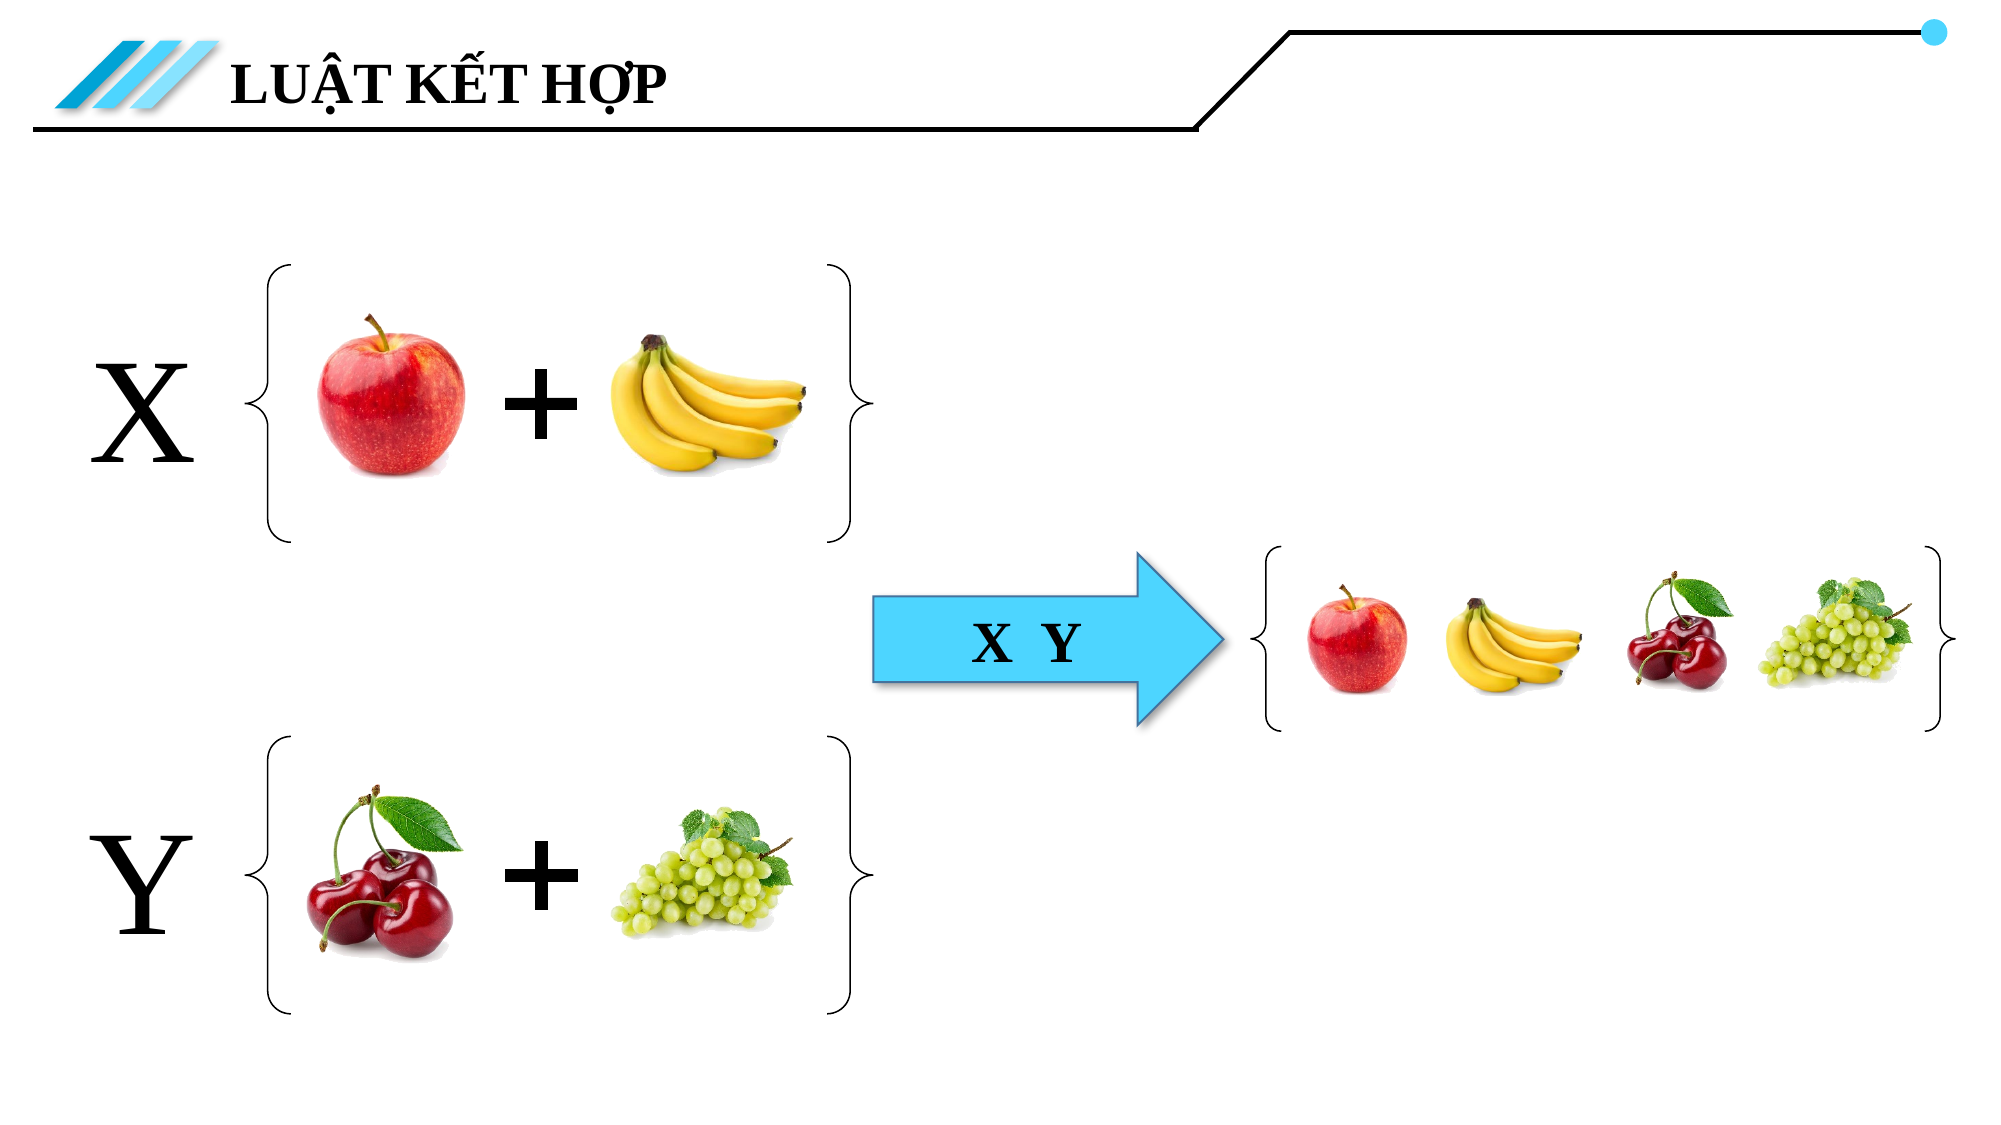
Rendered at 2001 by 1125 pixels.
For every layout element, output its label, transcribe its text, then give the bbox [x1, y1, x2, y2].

text_box [504, 368, 578, 439]
text_box [505, 840, 578, 910]
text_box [33, 19, 1948, 130]
text_box [244, 735, 874, 1015]
text_box Y [73, 776, 200, 972]
picture [598, 776, 803, 982]
picture [280, 770, 484, 974]
picture [1437, 595, 1590, 696]
text_box [1250, 545, 1956, 732]
picture [598, 330, 817, 477]
picture [298, 300, 484, 486]
picture [1294, 575, 1420, 700]
text_box X [73, 305, 200, 500]
picture [1608, 551, 1921, 725]
text_box [244, 264, 874, 543]
